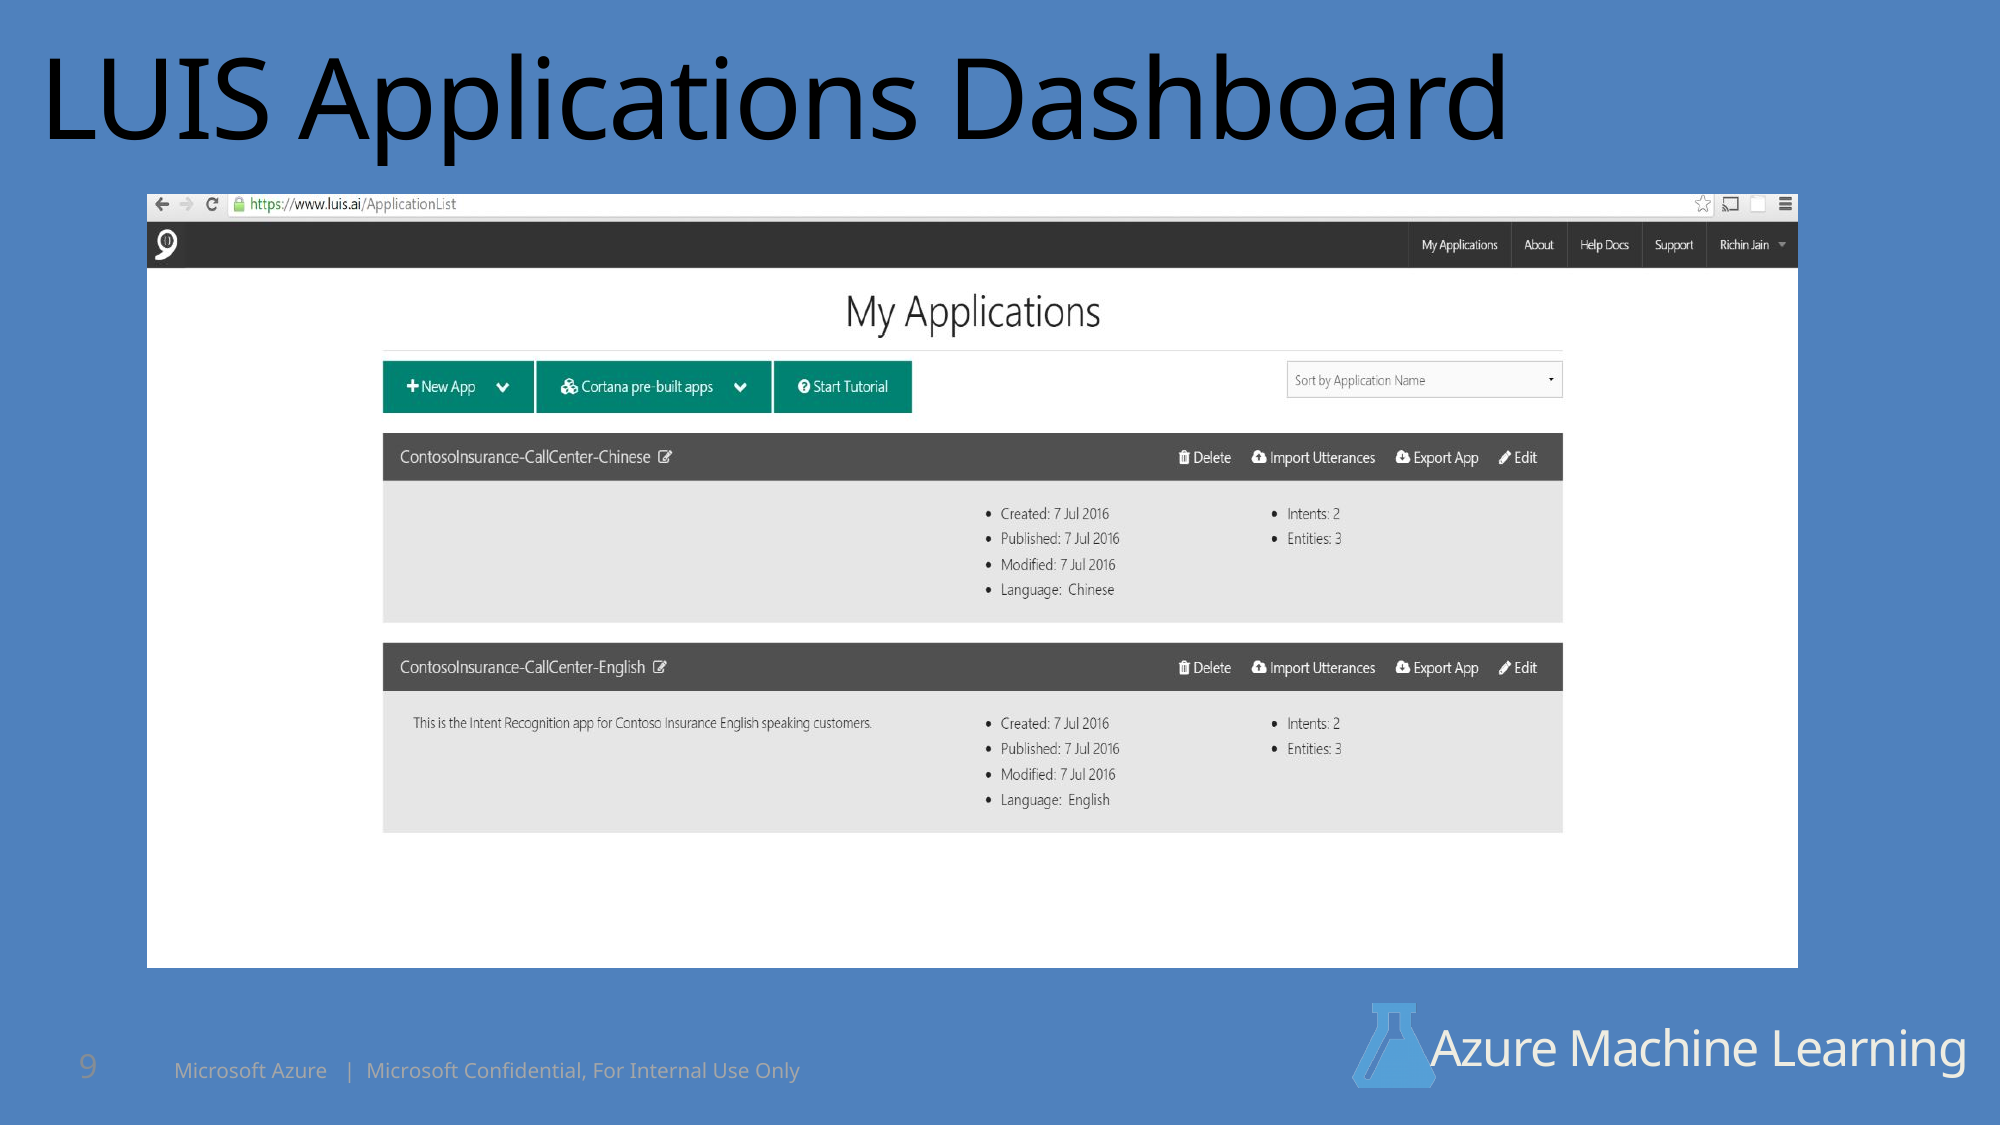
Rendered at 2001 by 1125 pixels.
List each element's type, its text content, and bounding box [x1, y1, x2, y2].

picture [1352, 1003, 1436, 1088]
title LUIS Applications Dashboard [39, 42, 1869, 167]
slide_number 9 [72, 1035, 165, 1100]
picture [147, 193, 1798, 968]
